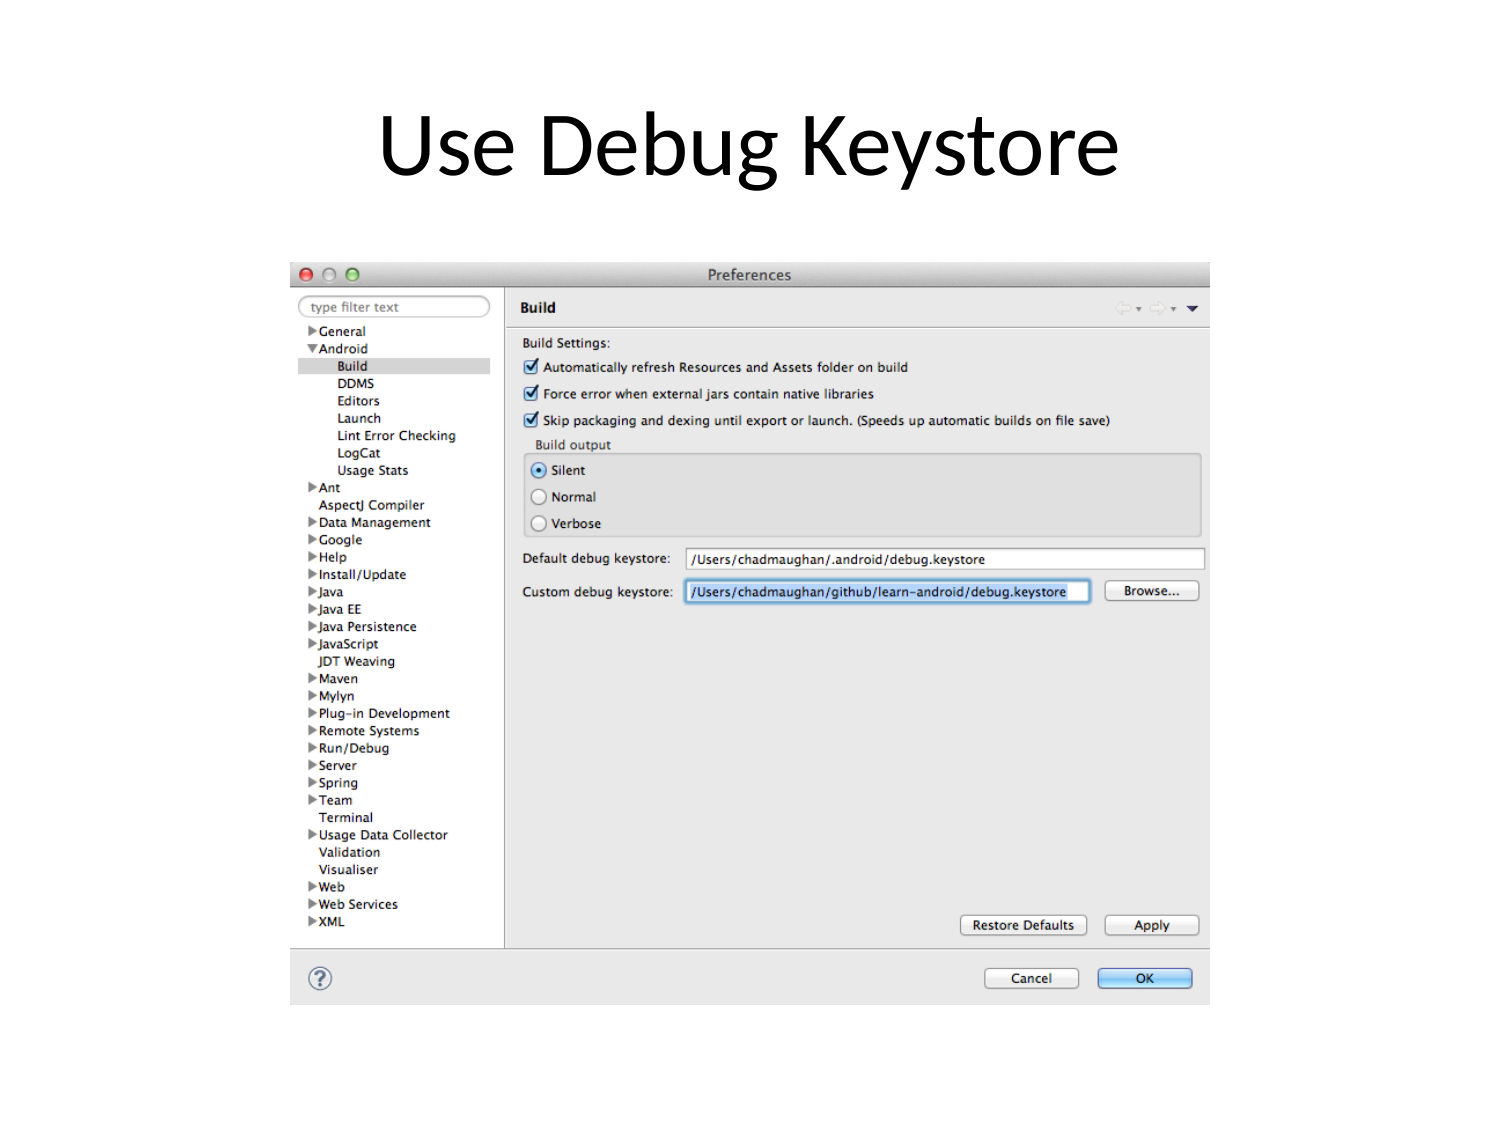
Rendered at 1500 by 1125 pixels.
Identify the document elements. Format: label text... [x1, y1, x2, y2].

title Use Debug Keystore [75, 45, 1425, 233]
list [74, 262, 1426, 1006]
